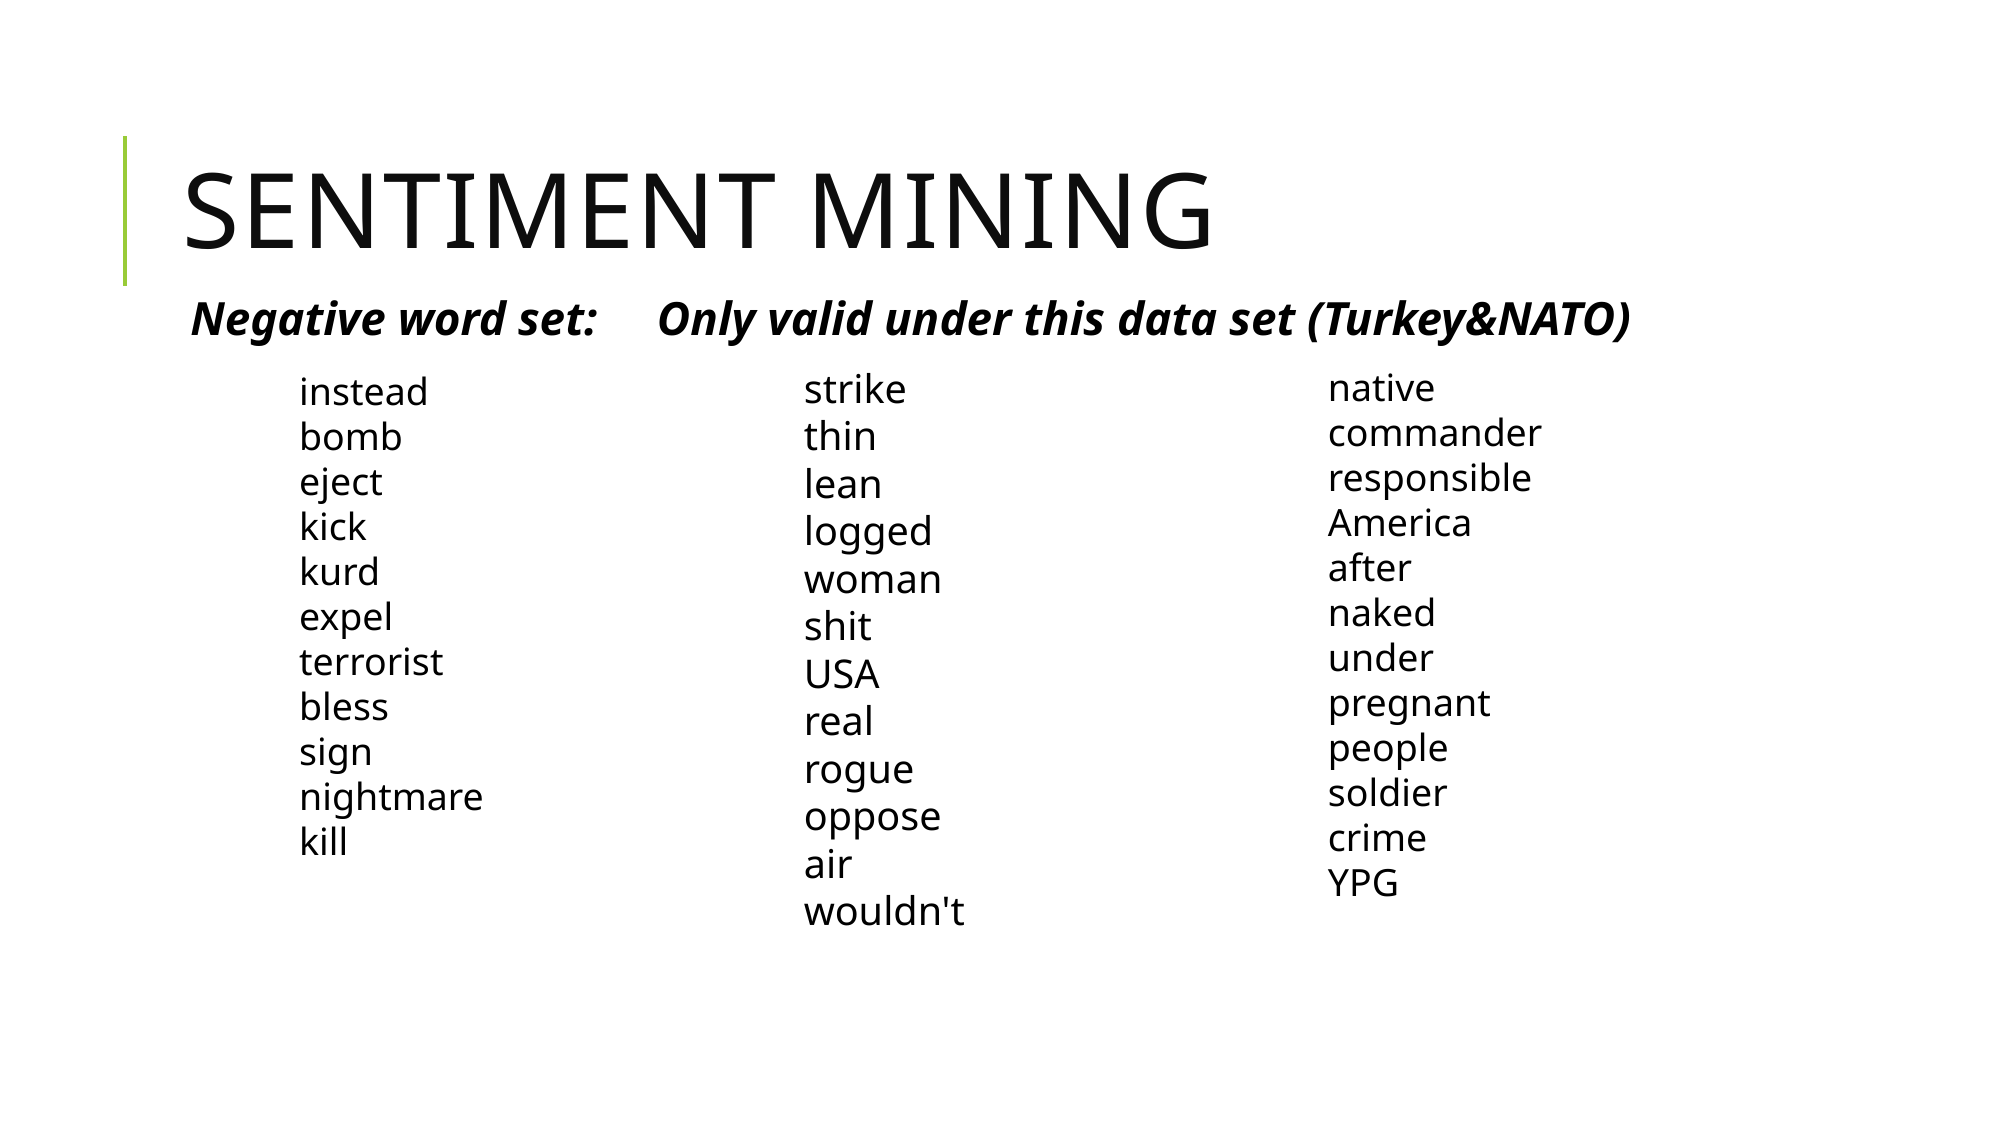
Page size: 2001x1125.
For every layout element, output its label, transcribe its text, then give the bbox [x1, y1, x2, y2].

title sentiment mining [168, 96, 1763, 342]
text_box strike thin lean logged woman shit USA real rogue oppose air wouldn't [789, 356, 1436, 1031]
list Negative word set: Only valid under this data set (Turkey&NATO) [168, 287, 1687, 1031]
text_box instead bomb eject kick kurd expel terrorist bless sign nightmare kill [284, 360, 714, 916]
text_box native commander responsible America after naked under pregnant people soldier crime YPG [1313, 356, 1856, 956]
